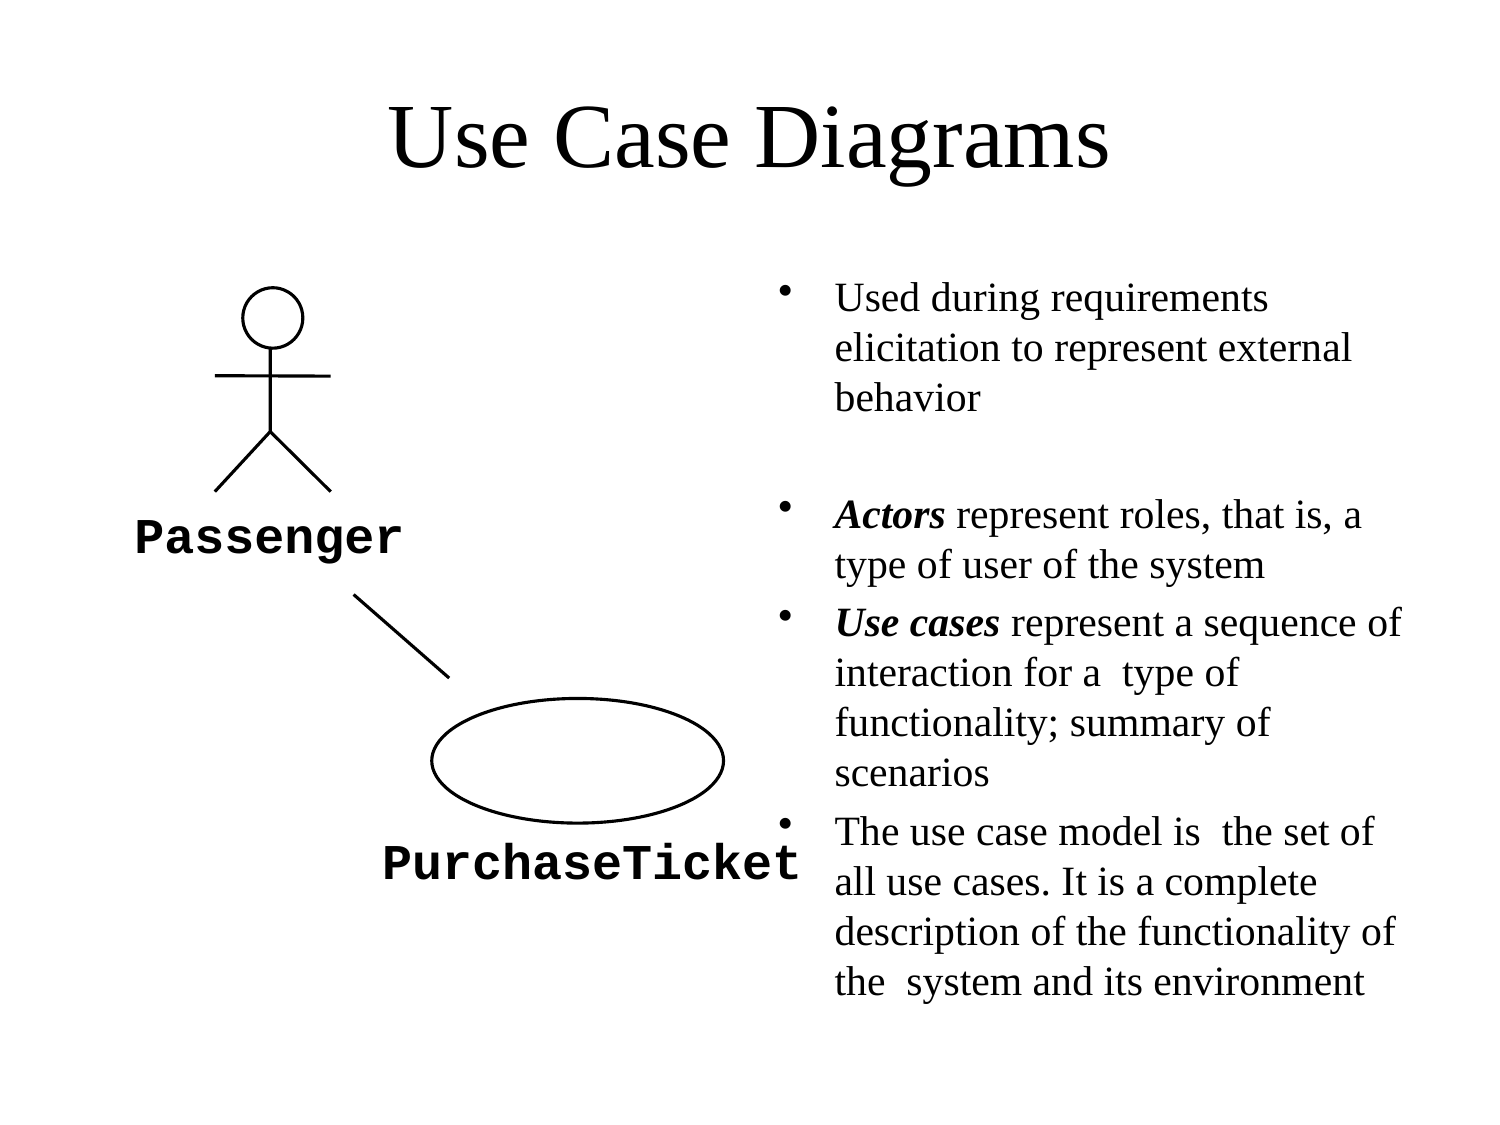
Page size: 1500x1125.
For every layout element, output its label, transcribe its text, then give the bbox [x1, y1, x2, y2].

title Use Case Diagrams [112, 37, 1388, 226]
list Used during requirements elicitation to represent external behavior Actors represent roles, that is, a type of user of the system Use cases represent a sequence of interaction for a type of functionality; summary of scenarios The use case model is the set of all use cases. It is a complete description of the functionality of the system and its environment [763, 262, 1426, 1001]
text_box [134, 287, 405, 564]
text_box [382, 698, 802, 891]
